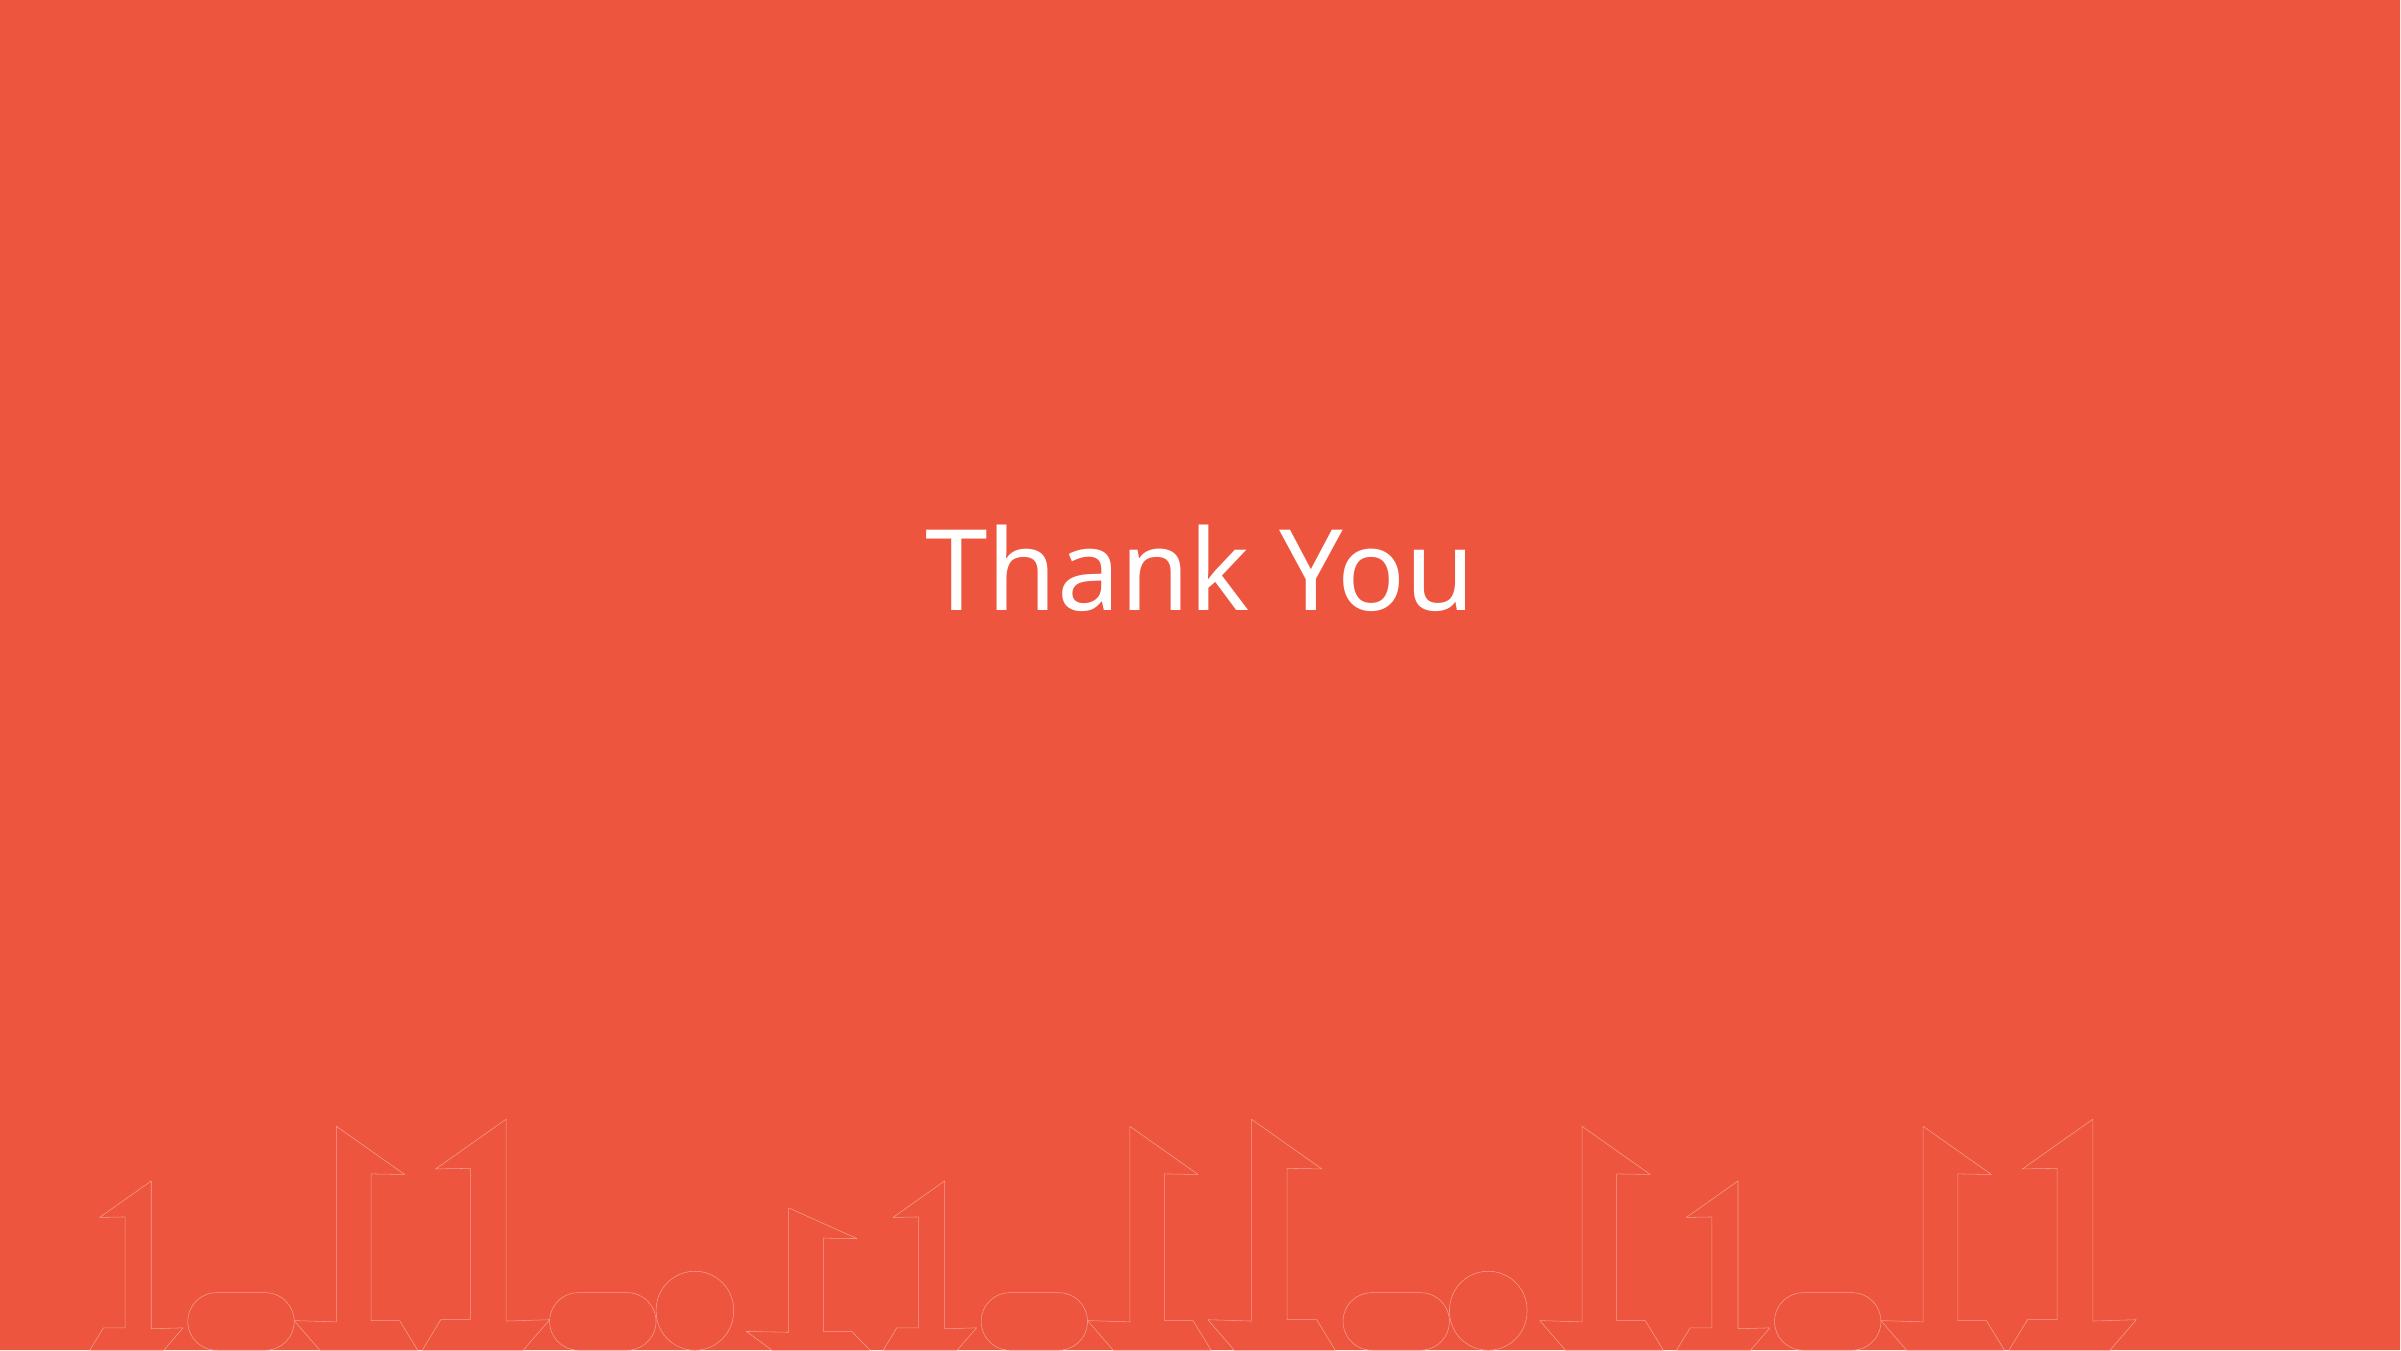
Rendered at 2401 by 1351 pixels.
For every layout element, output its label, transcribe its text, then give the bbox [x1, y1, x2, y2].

title Thank You [638, 509, 1762, 621]
